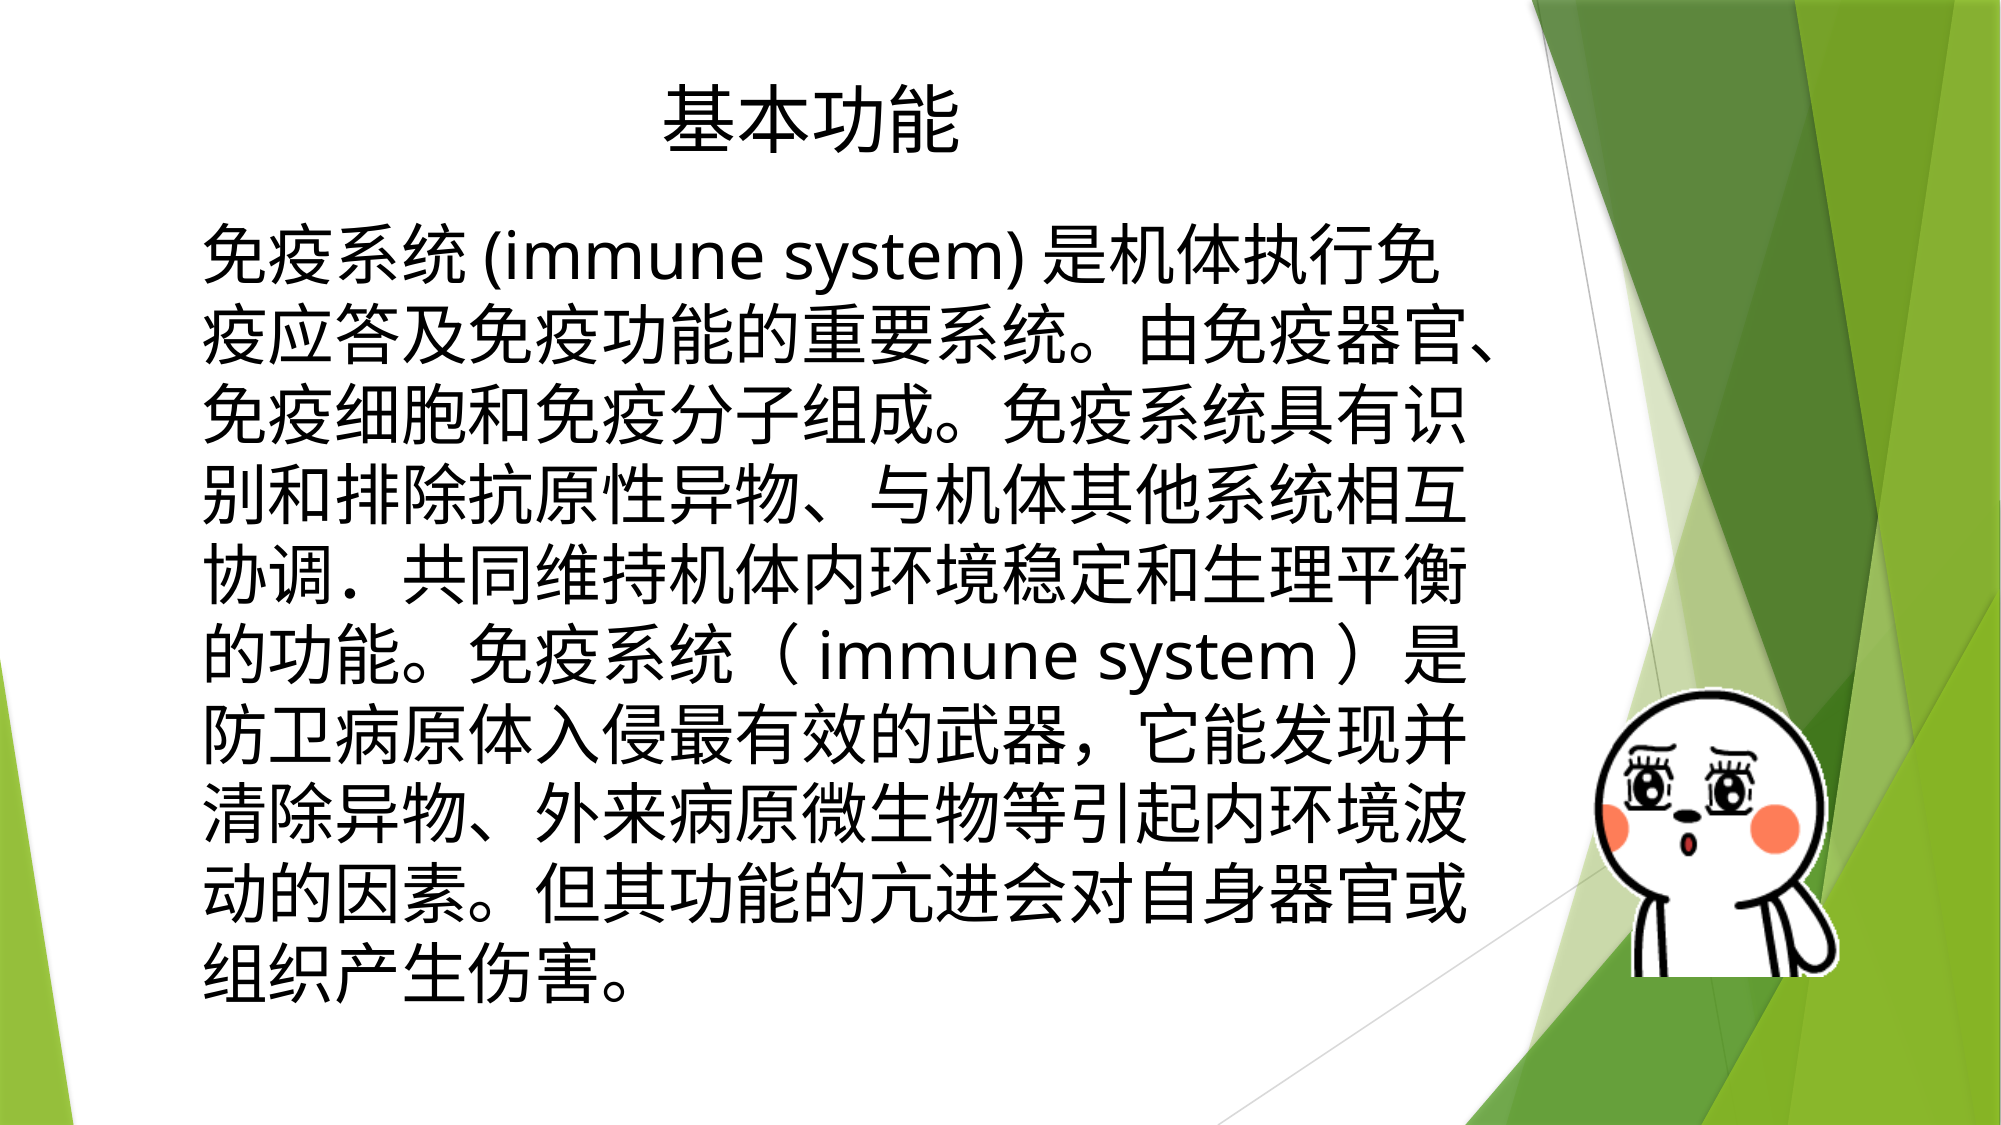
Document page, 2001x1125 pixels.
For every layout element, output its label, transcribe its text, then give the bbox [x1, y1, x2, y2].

text_box 基本功能 [318, 64, 1305, 170]
picture [1527, 601, 1904, 978]
text_box 免疫系统(immune system)是机体执行免疫应答及免疫功能的重要系统。由免疫器官、免疫细胞和免疫分子组成。免疫系统具有识别和排除抗原性异物、与机体其他系统相互协调．共同维持机体内环境稳定和生理平衡的功能。免疫系统（immune system）是防卫病原体入侵最有效的武器，它能发现并清除异物、外来病原微生物等引起内环境波动的因素。但其功能的亢进会对自身器官或组织产生伤害。 [186, 205, 1504, 1020]
